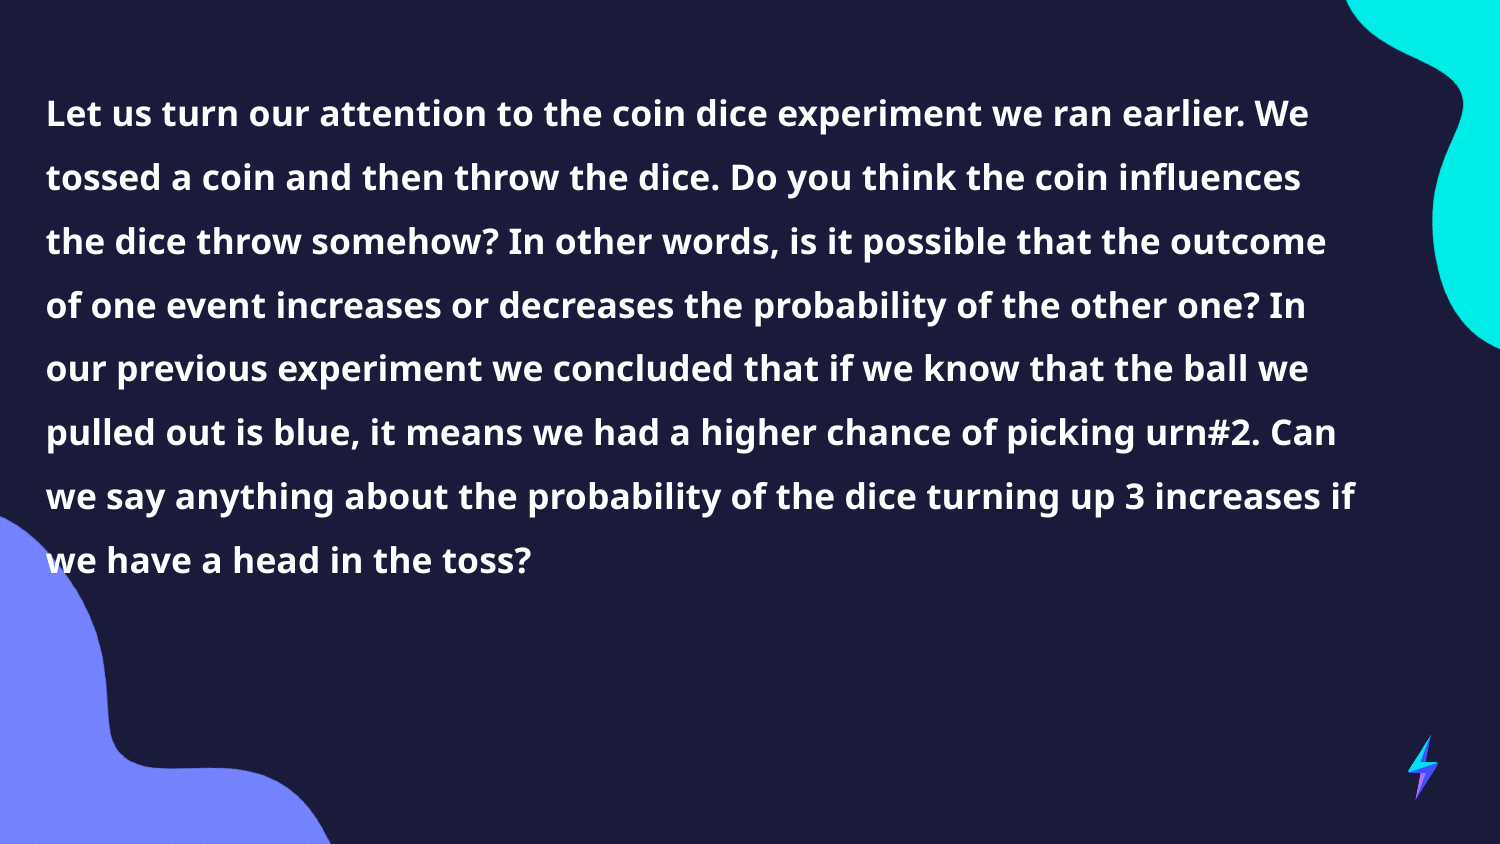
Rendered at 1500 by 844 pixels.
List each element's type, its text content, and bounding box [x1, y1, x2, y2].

text_box Let us turn our attention to the coin dice experiment we ran earlier. We tossed a coin and then throw the dice. Do you think the coin influences the dice throw somehow? In other words, is it possible that the outcome of one event increases or decreases the probability of the other one? In our previous experiment we concluded that if we know that the ball we pulled out is blue, it means we had a higher chance of picking urn#2. Can we say anything about the probability of the dice turning up 3 increases if we have a head in the toss? [30, 55, 1382, 596]
picture [0, 434, 433, 844]
picture [1232, 0, 1500, 397]
picture [1408, 734, 1439, 801]
